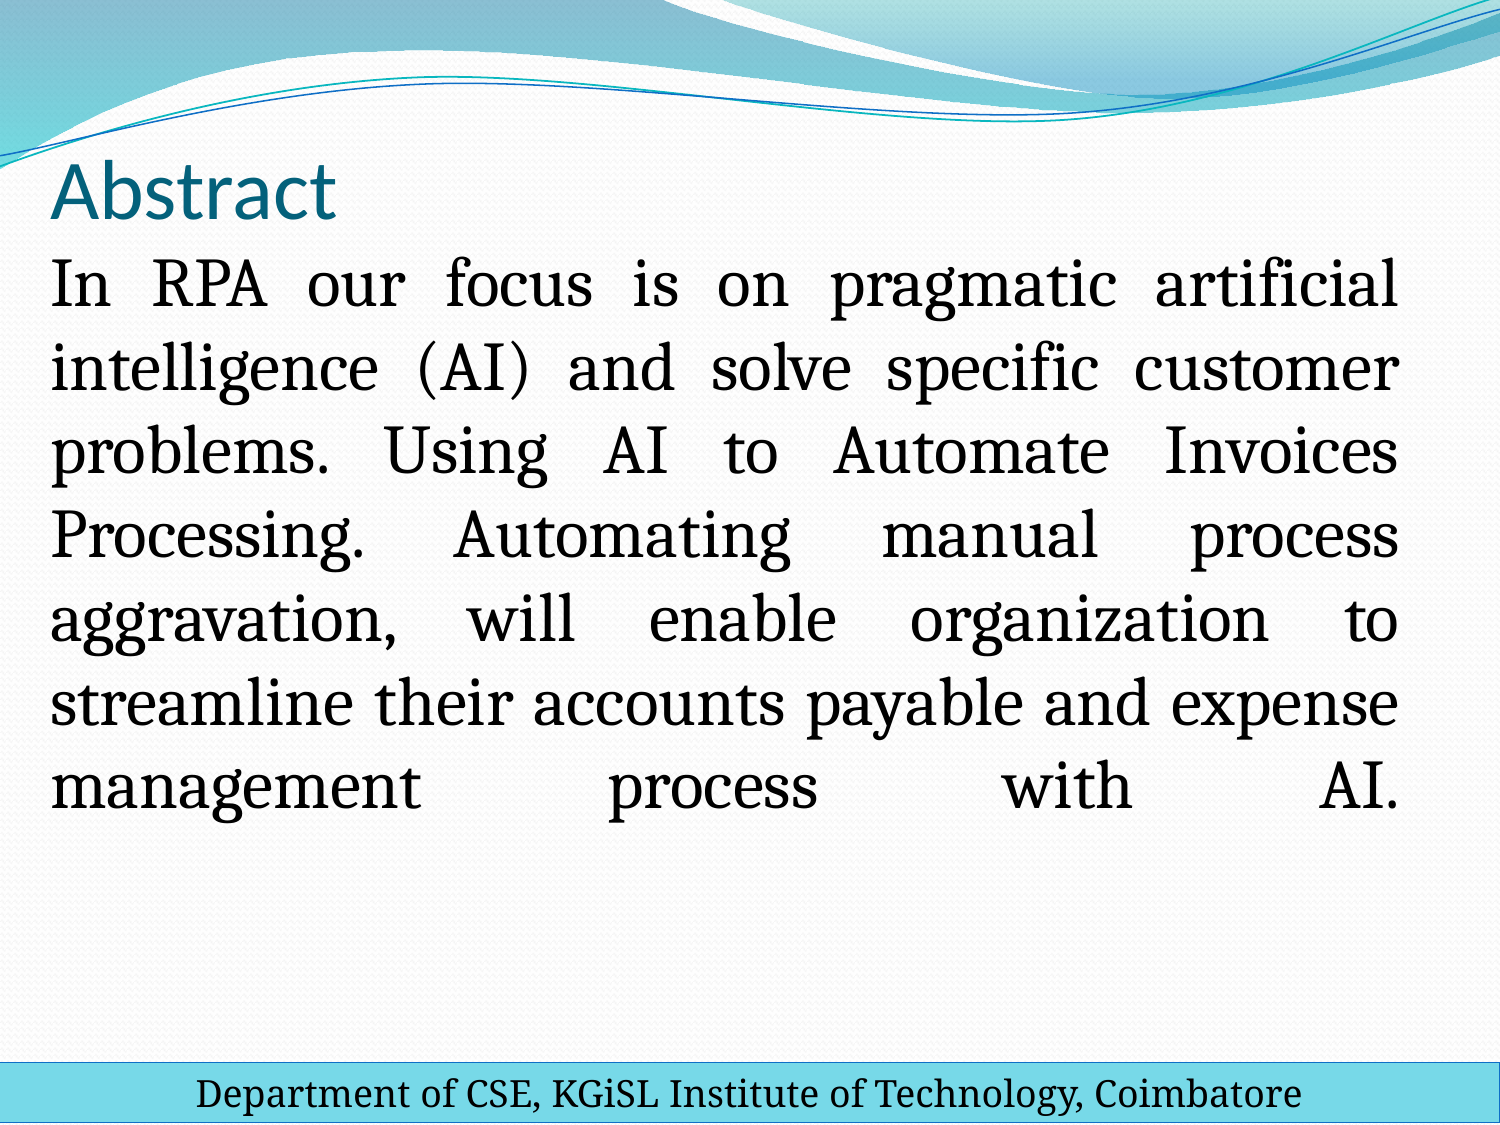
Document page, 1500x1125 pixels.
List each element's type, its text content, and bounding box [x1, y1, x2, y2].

title Abstract In RPA our focus is on pragmatic artificial intelligence (AI) and solve specific customer problems. Using AI to Automate Invoices Processing. Automating manual process aggravation, will enable organization to streamline their accounts payable and expense management process with AI. [50, 125, 1400, 925]
text_box Department of CSE, KGiSL Institute of Technology, Coimbatore [0, 1062, 1500, 1123]
